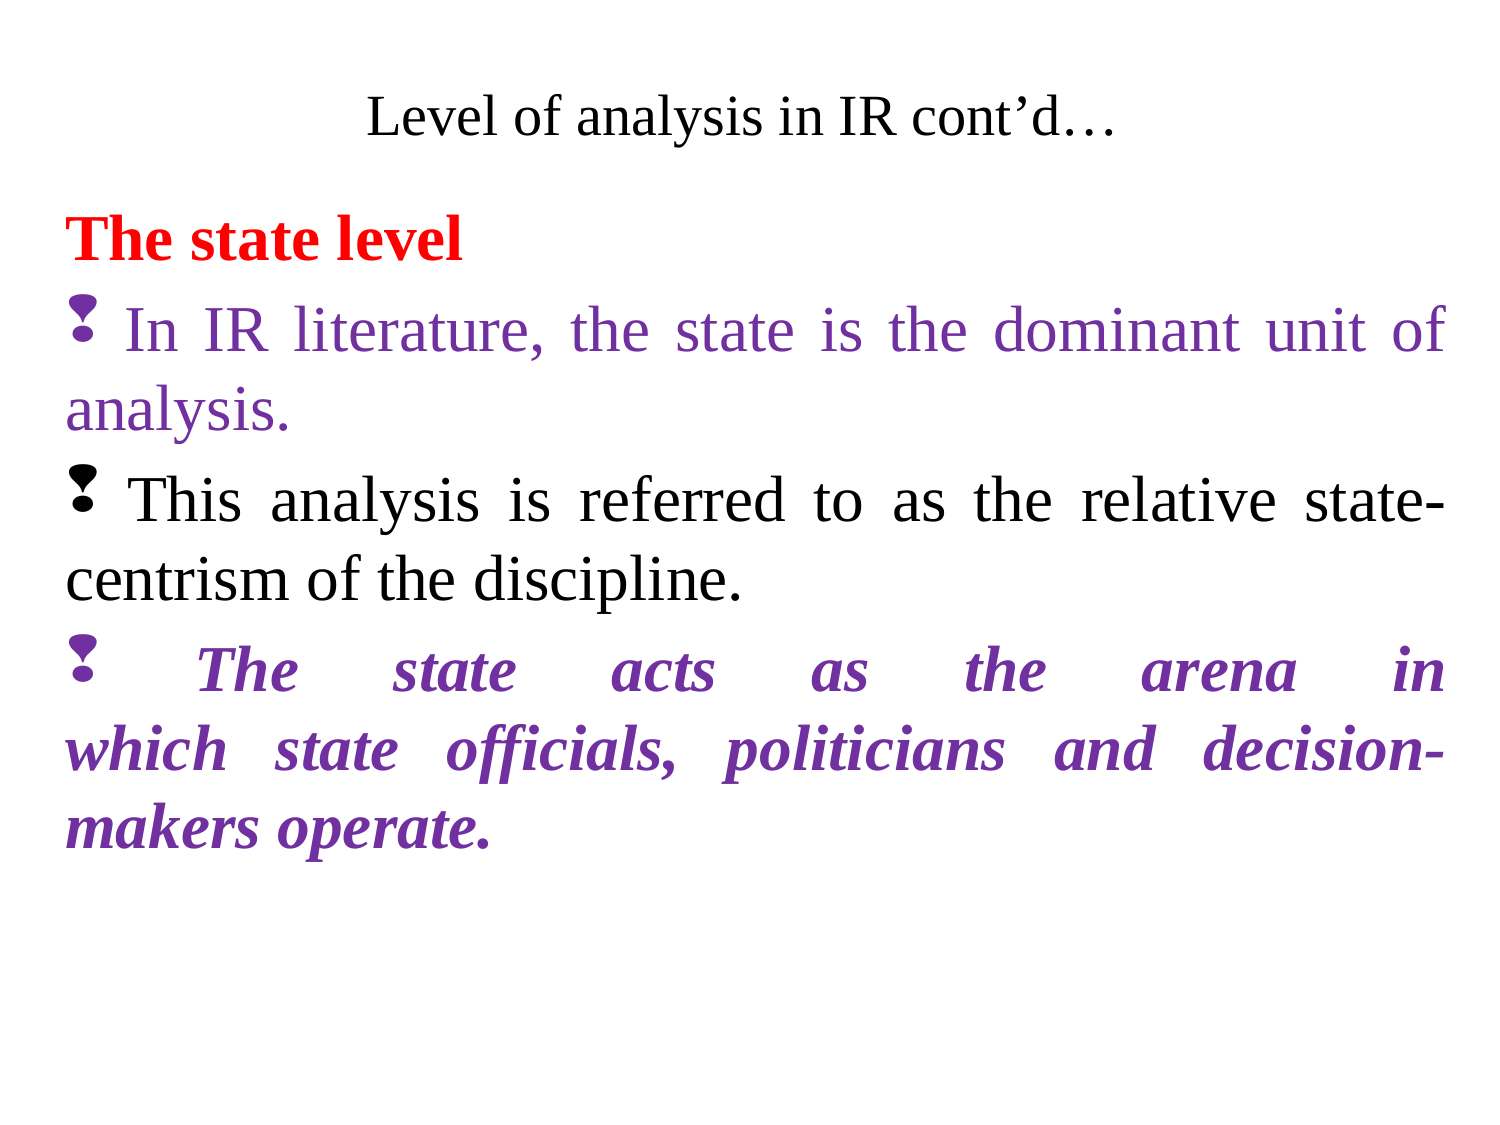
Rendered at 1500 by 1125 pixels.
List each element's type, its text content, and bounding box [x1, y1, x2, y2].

subtitle The state level In IR literature, the state is the dominant unit of analysis. This analysis is referred to as the relative state-centrism of the discipline. The state acts as the arena in which state officials, politicians and decision-makers operate. [50, 187, 1463, 1088]
title Level of analysis in IR cont’d… [37, 24, 1463, 200]
